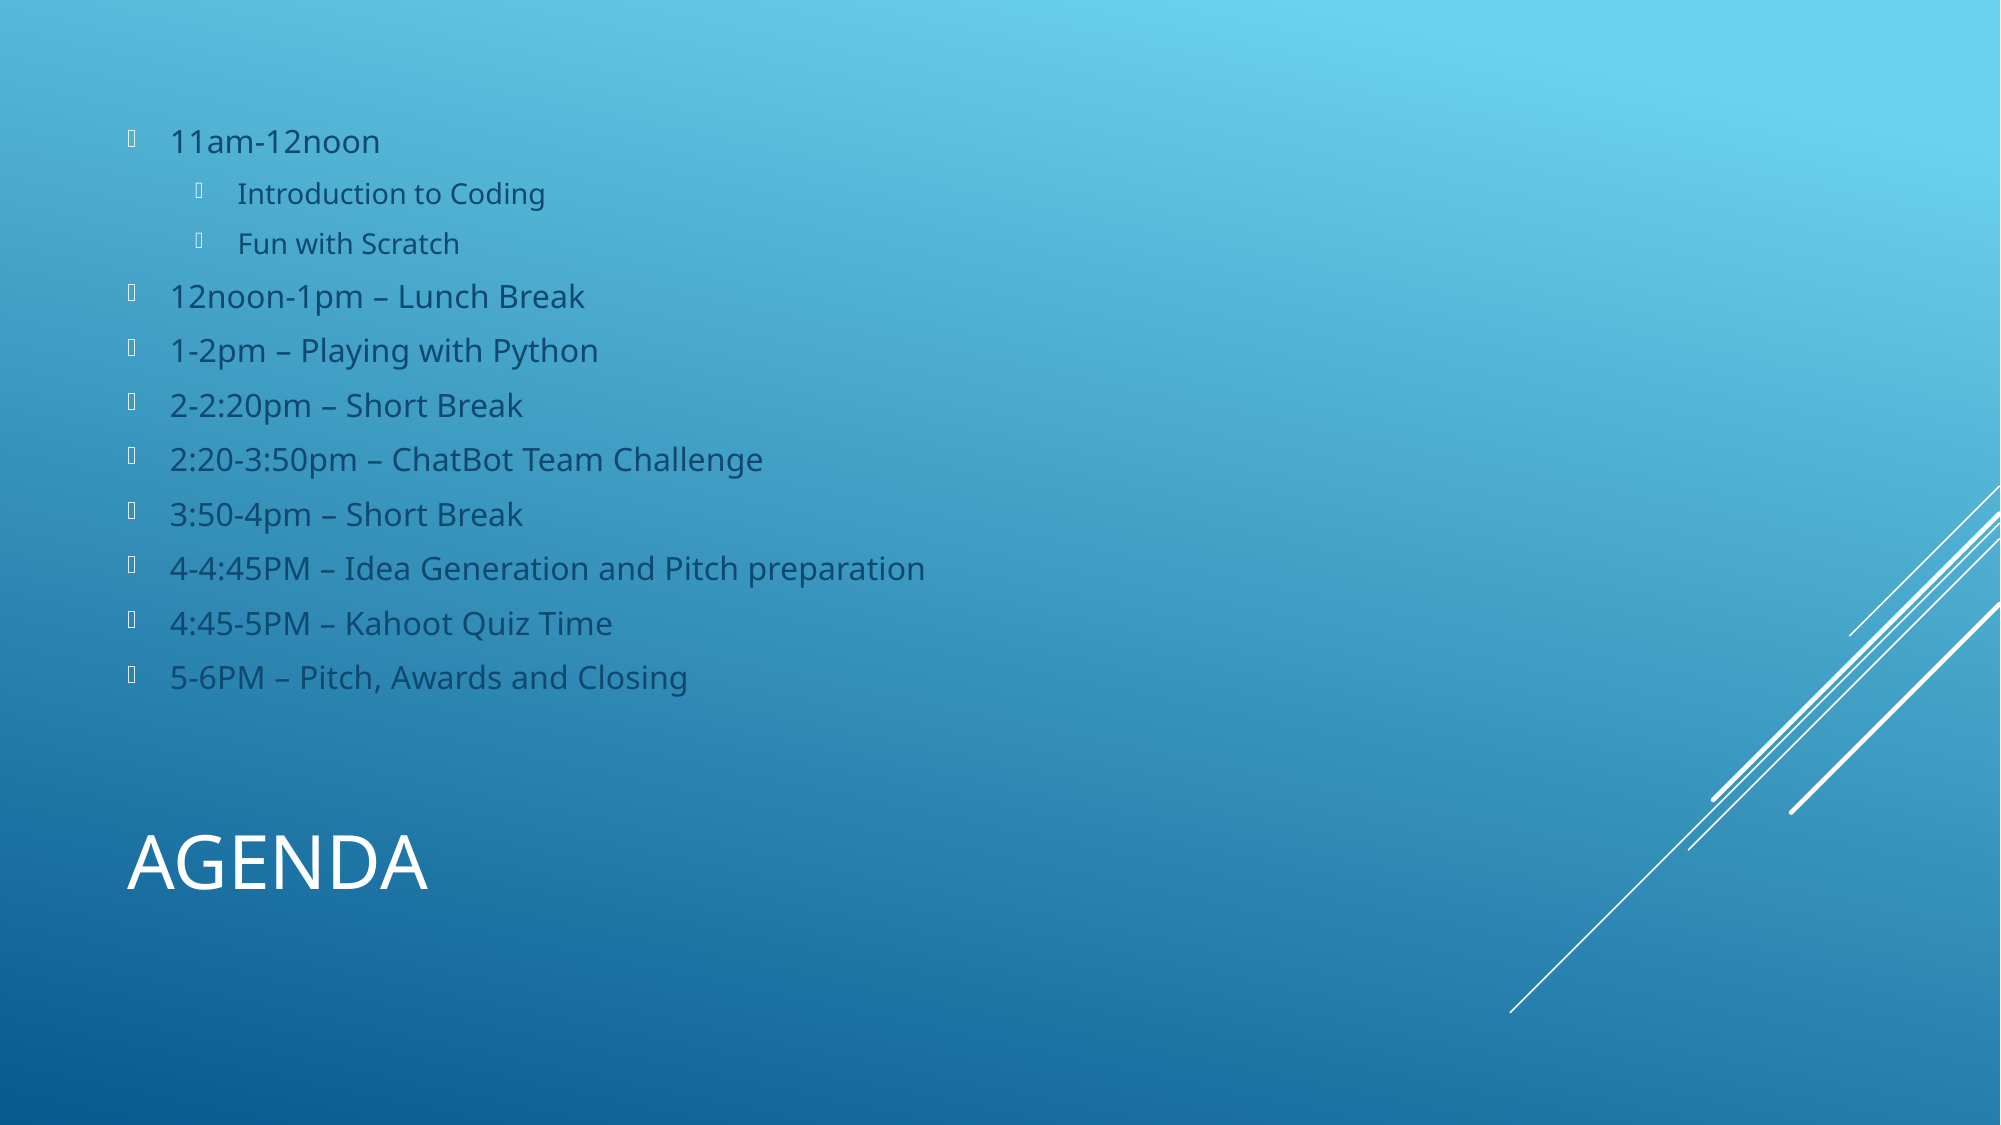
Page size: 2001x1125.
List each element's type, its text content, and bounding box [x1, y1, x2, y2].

list 11am-12noon Introduction to Coding Fun with Scratch 12noon-1pm – Lunch Break 1-2pm – Playing with Python 2-2:20pm – Short Break 2:20-3:50pm – ChatBot Team Challenge 3:50-4pm – Short Break 4-4:45PM – Idea Generation and Pitch preparation 4:45-5PM – Kahoot Quiz Time 5-6PM – Pitch, Awards and Closing [112, 112, 1513, 706]
title AGENDA [112, 736, 1513, 984]
